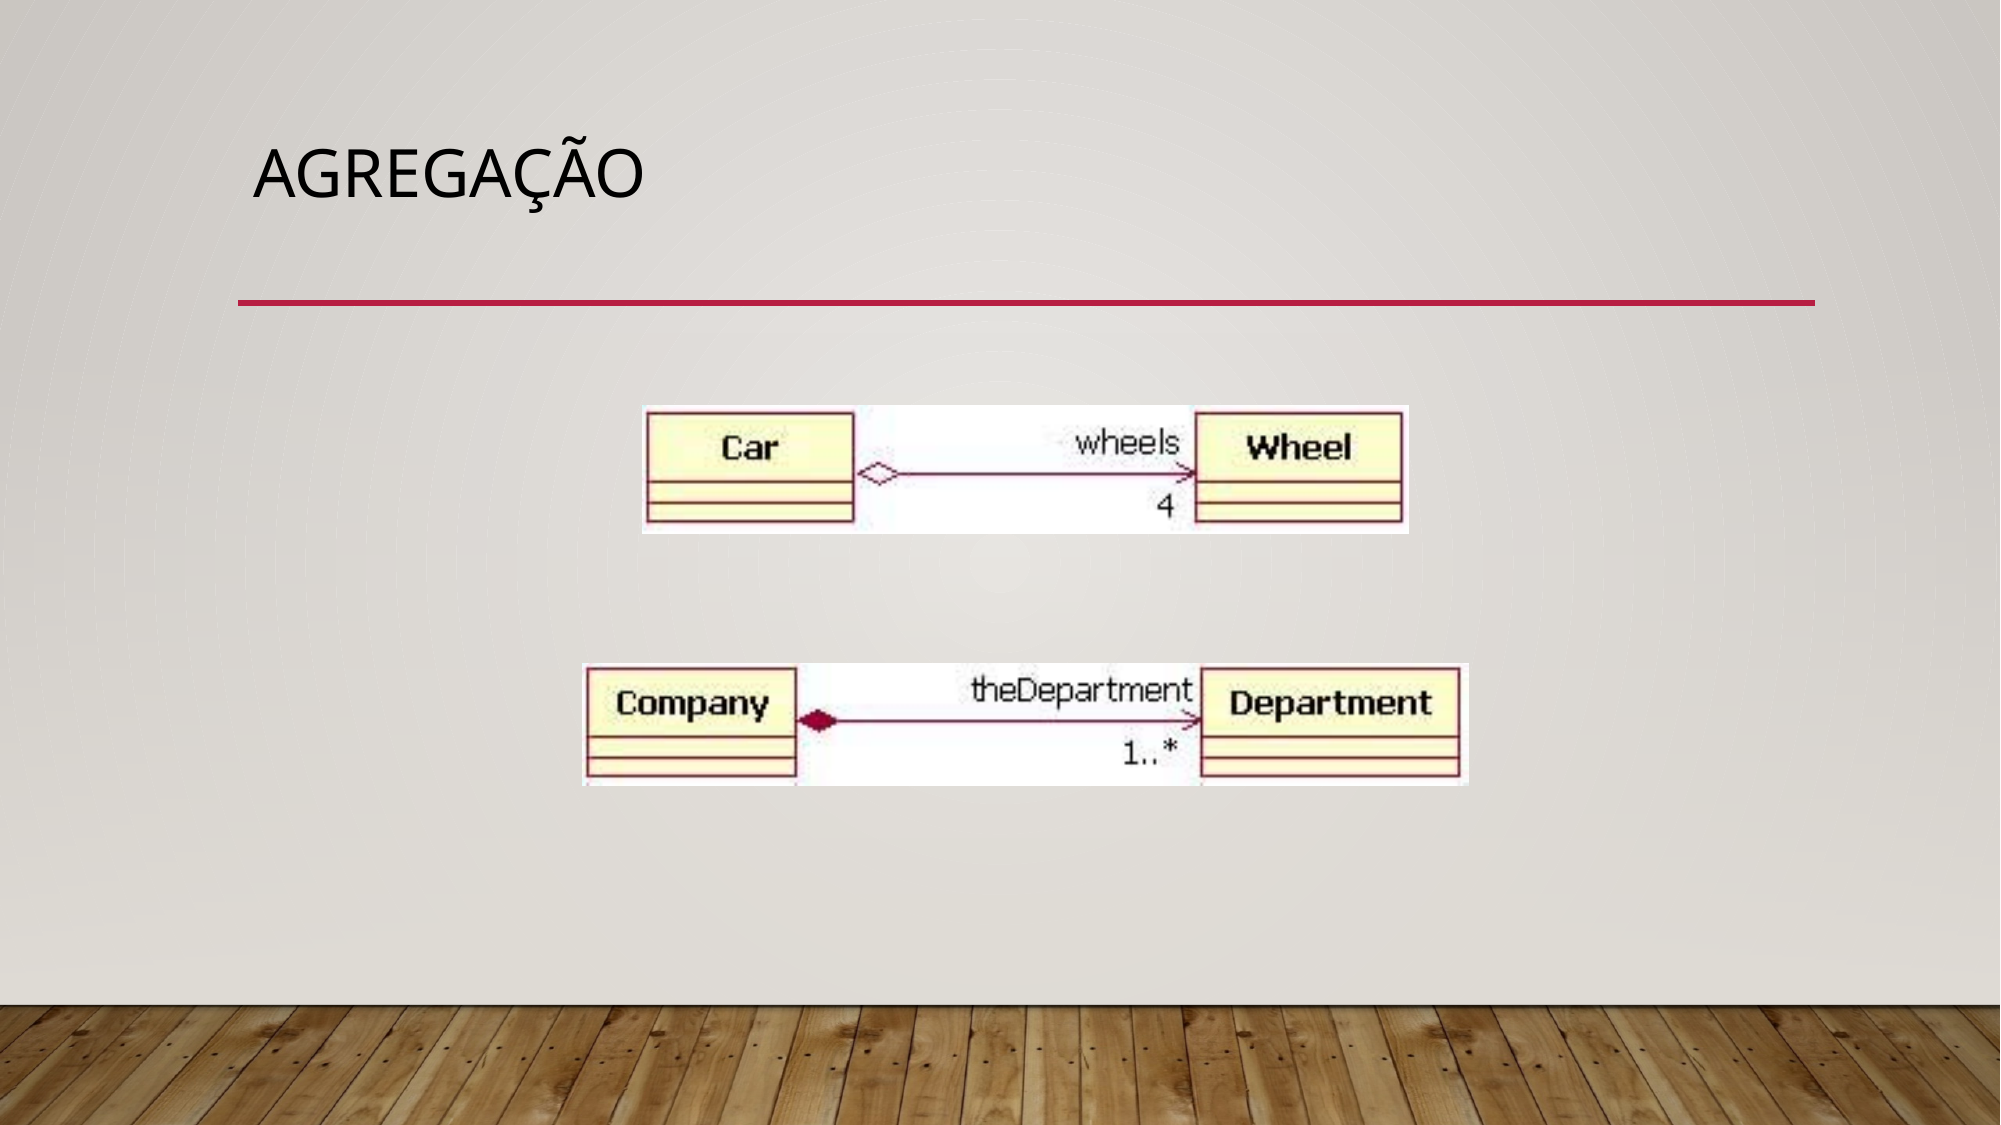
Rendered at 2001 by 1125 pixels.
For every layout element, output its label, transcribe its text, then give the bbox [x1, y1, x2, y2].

picture [0, 1005, 2000, 1125]
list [642, 404, 1410, 535]
title agregação [238, 131, 1814, 305]
picture [582, 663, 1470, 787]
